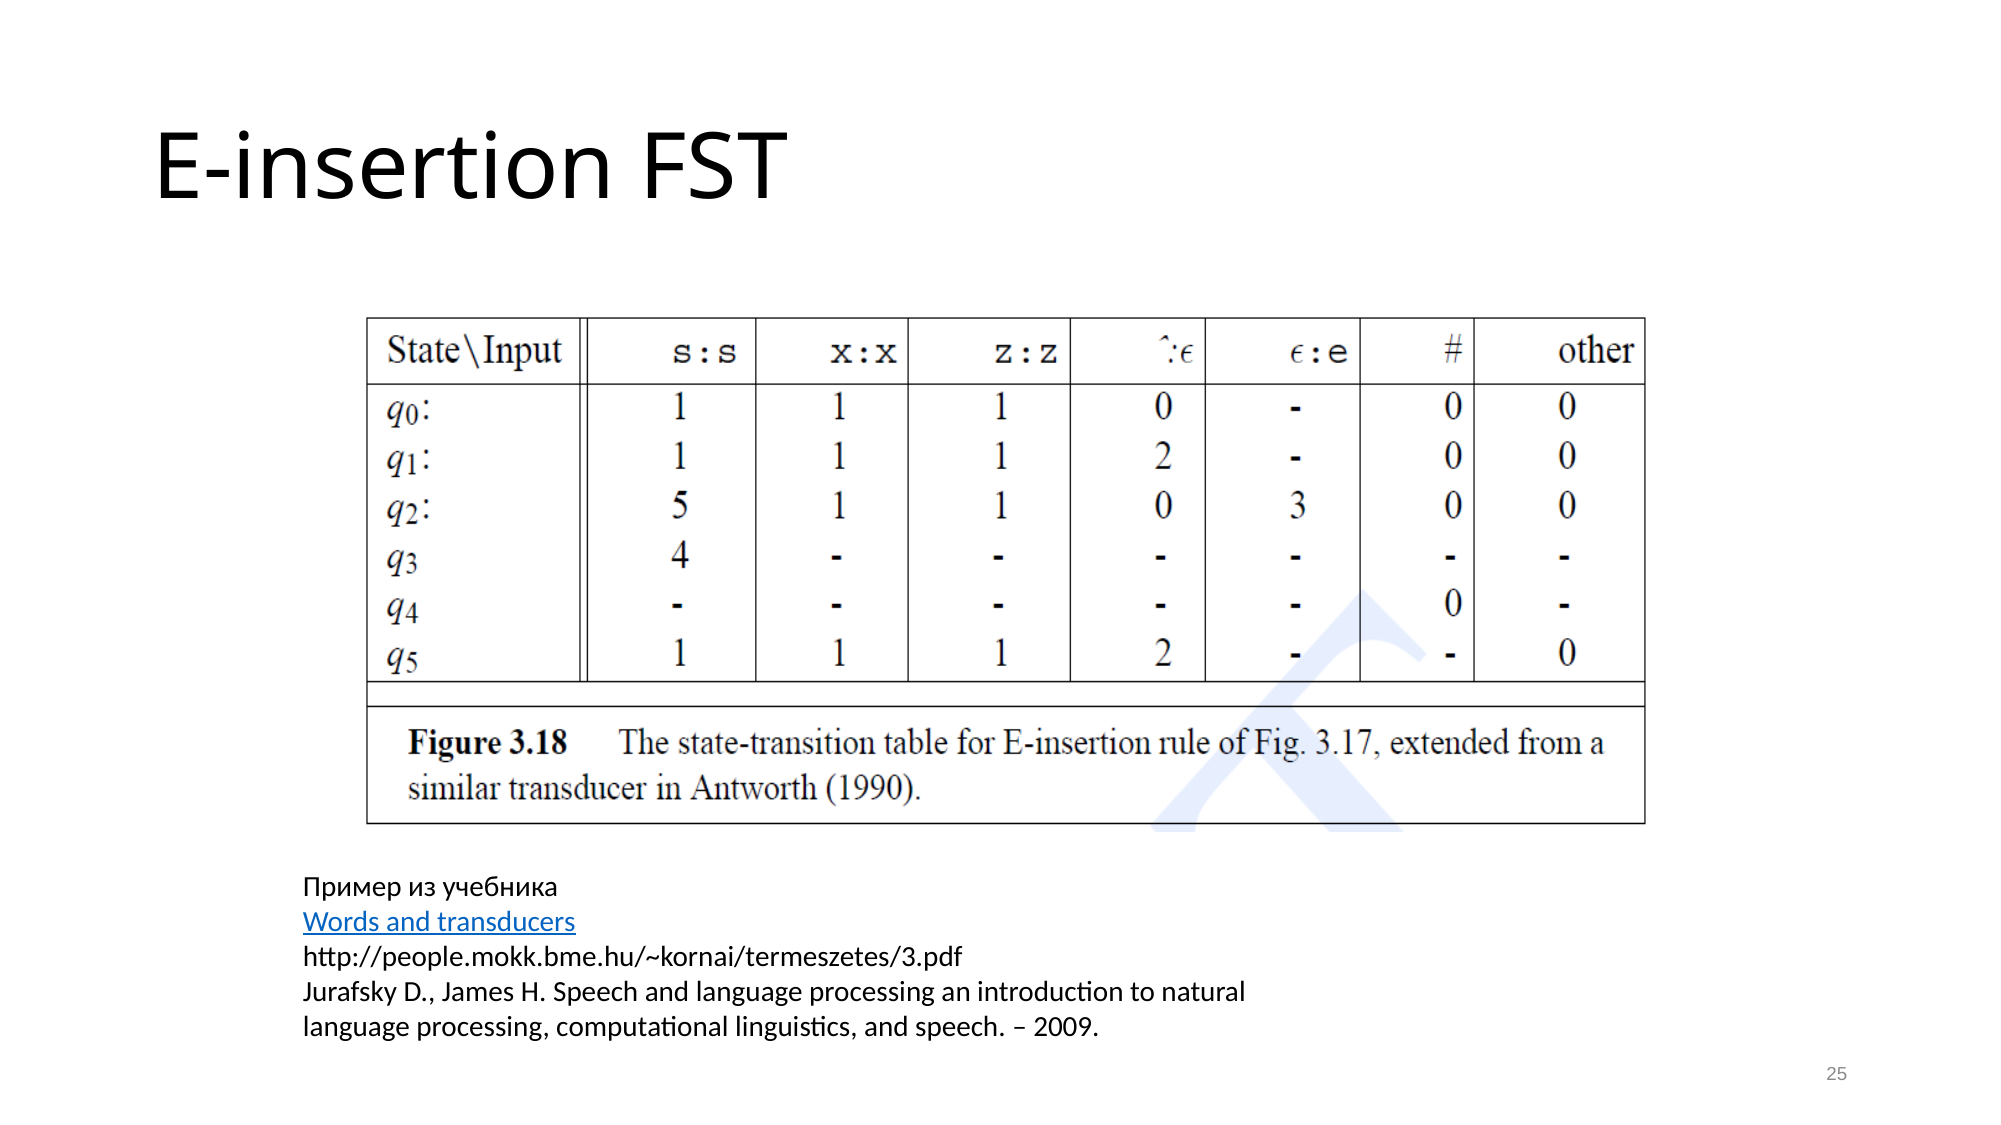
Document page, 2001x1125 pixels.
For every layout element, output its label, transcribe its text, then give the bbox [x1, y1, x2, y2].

picture [338, 290, 1662, 832]
text_box Пример из учебника Words and transducers http://people.mokk.bme.hu/~kornai/termeszetes/3.pdf Jurafsky D., James H. Speech and language processing an introduction to natural language processing, computational linguistics, and speech. – 2009. [288, 860, 1344, 1050]
slide_number 25 [1412, 1042, 1863, 1103]
title E-insertion FST [137, 59, 1863, 278]
